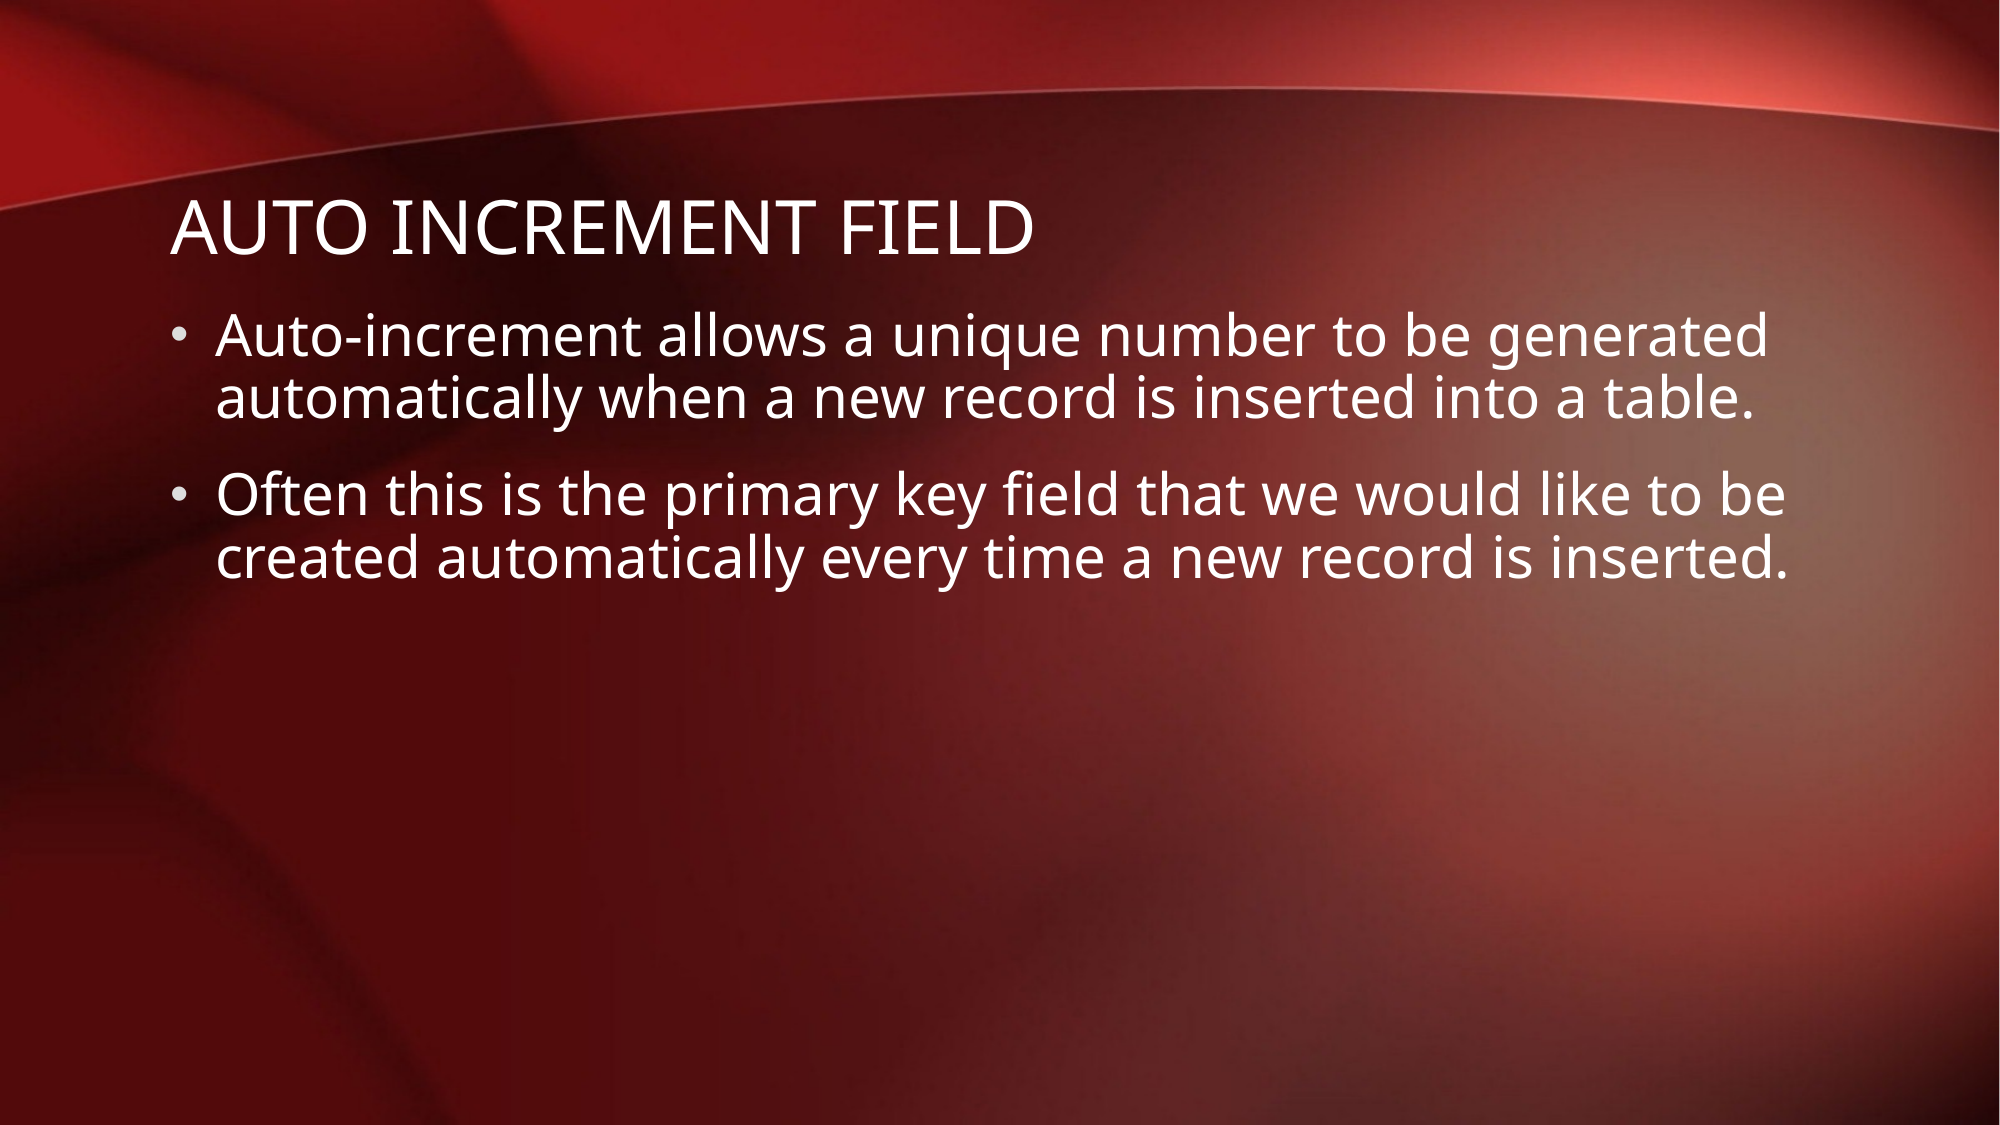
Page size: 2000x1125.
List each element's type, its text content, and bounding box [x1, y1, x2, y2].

picture [0, 0, 2000, 1125]
list Auto-increment allows a unique number to be generated automatically when a new record is inserted into a table. Often this is the primary key field that we would like to be created automatically every time a new record is inserted. [149, 295, 1850, 1030]
title AUTO INCREMENT Field [149, 79, 1850, 280]
